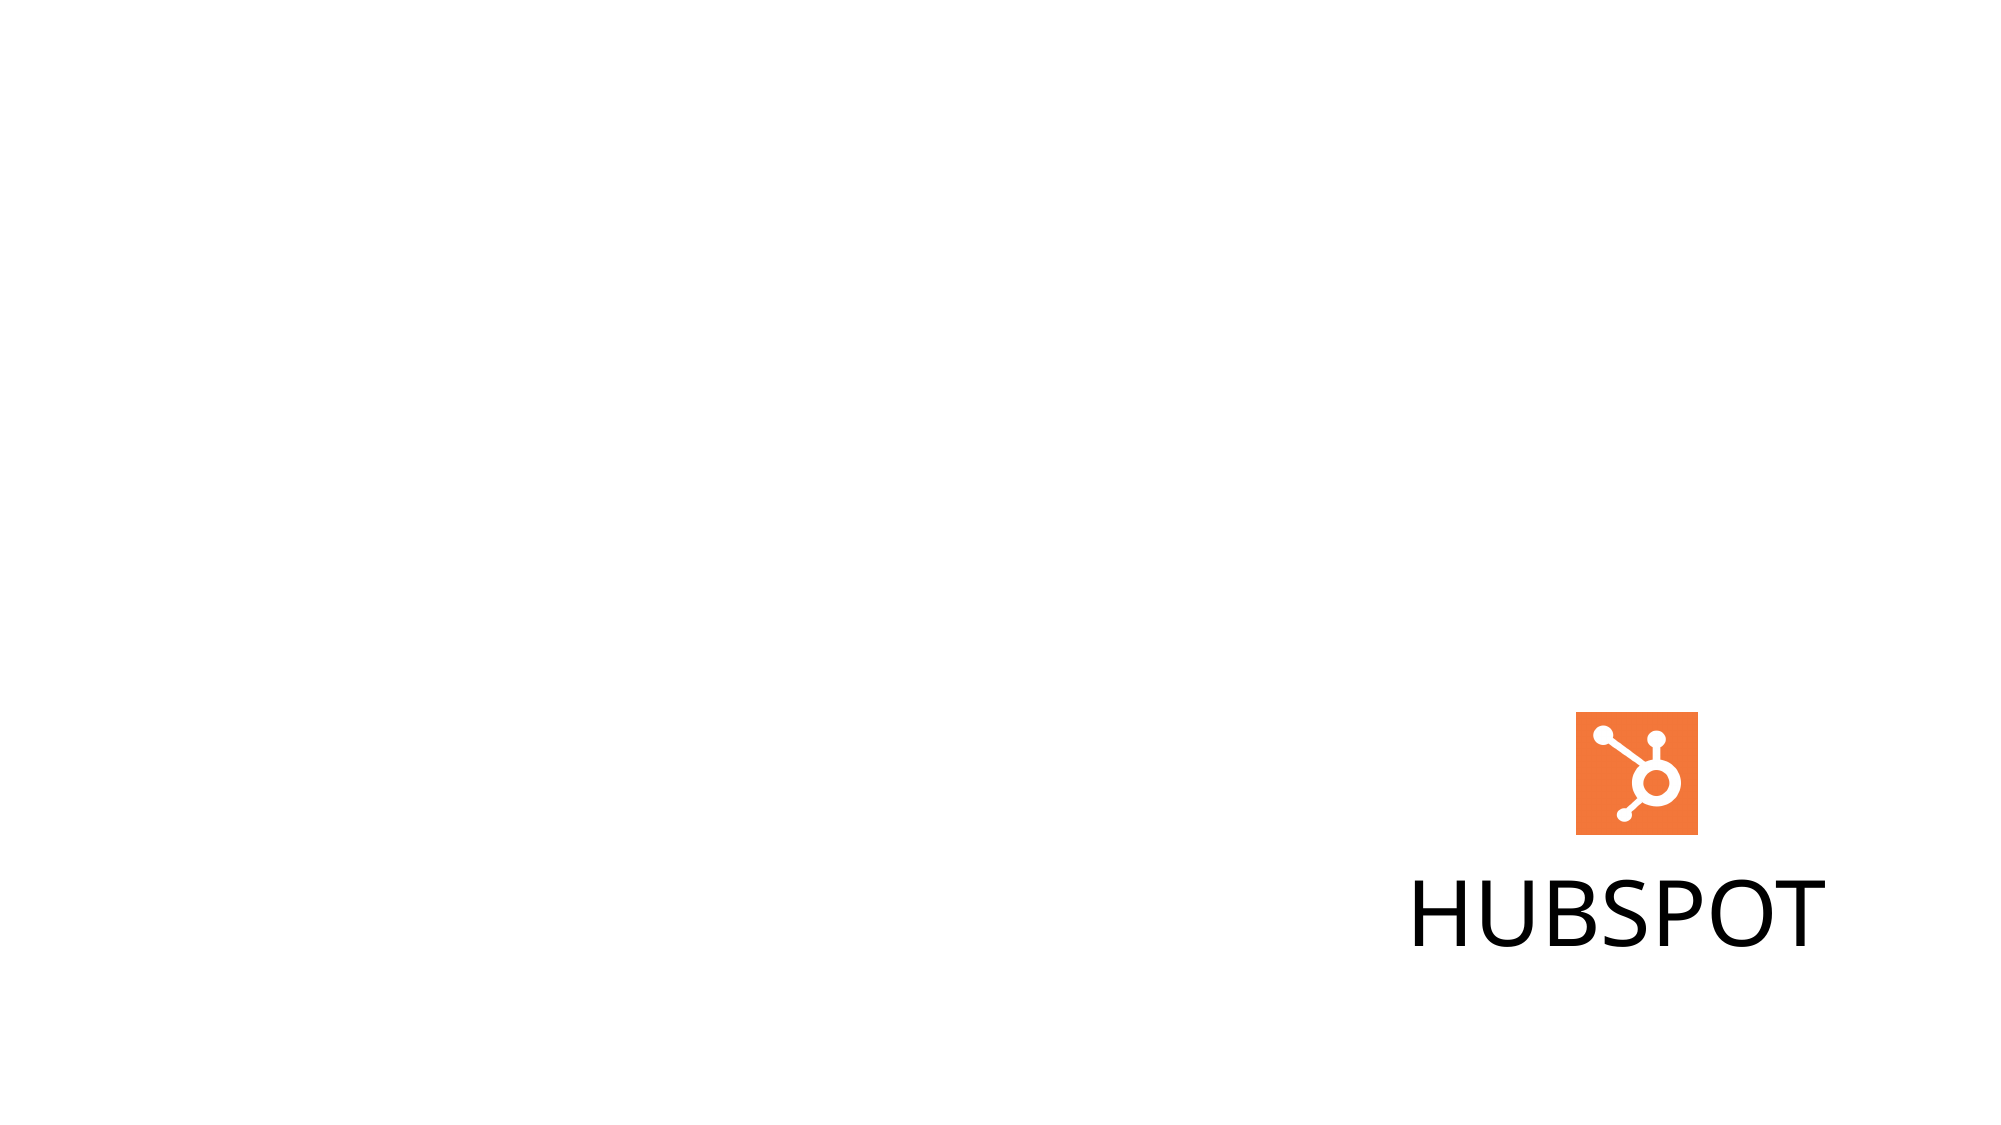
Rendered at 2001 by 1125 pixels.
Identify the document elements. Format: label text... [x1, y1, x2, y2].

picture [1576, 712, 1698, 835]
title HUBSPOT [116, 807, 1842, 1025]
